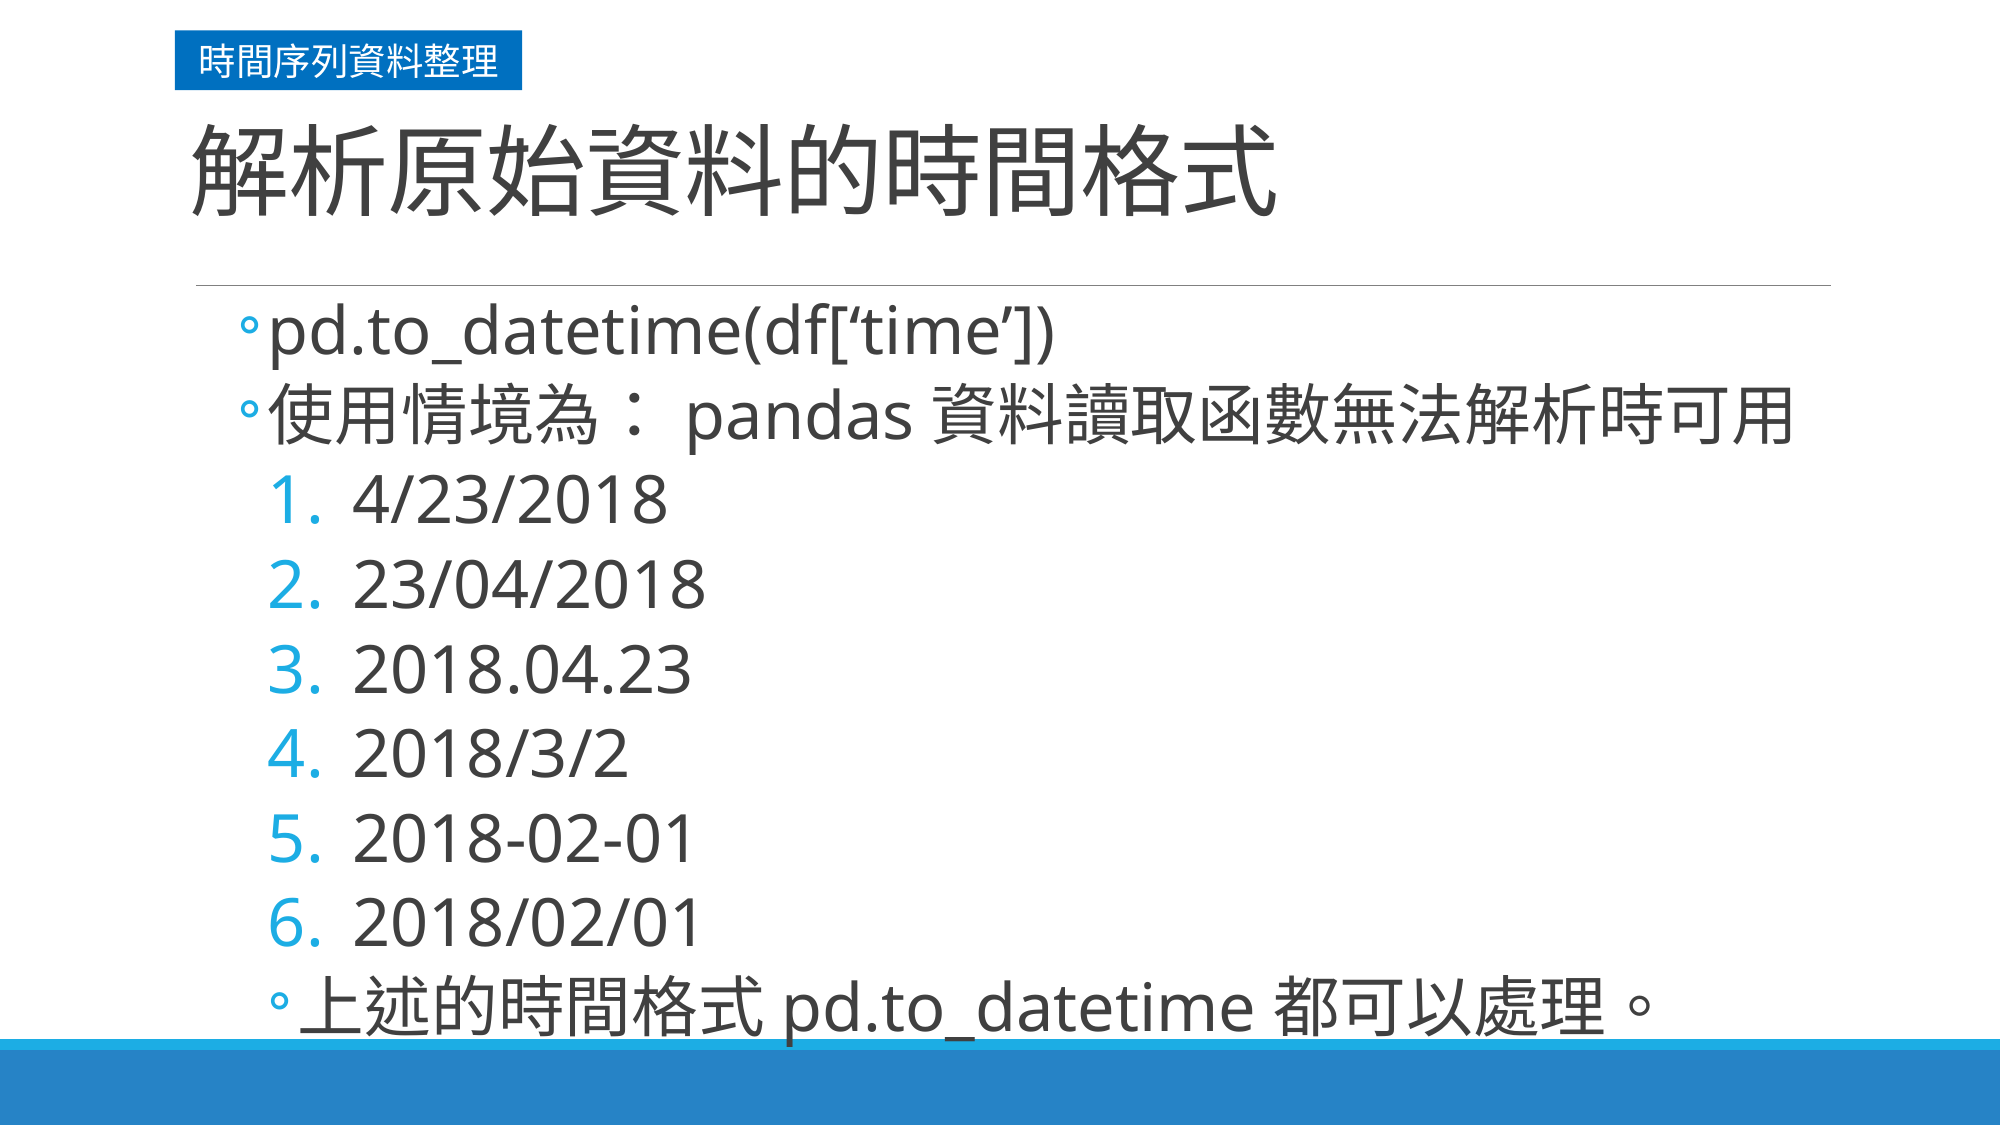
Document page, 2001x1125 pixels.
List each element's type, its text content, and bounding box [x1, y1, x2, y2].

text_box 時間序列資料整理 [174, 30, 523, 91]
list pd.to_datetime(df[‘time’]) 使用情境為：pandas資料讀取函數無法解析時可用 4/23/2018 23/04/2018 2018.04.23 2018/3/2 2018-02-01 2018/02/01 上述的時間格式pd.to_datetime都可以處理。 [174, 289, 1892, 1103]
title 解析原始資料的時間格式 [174, 88, 1825, 237]
